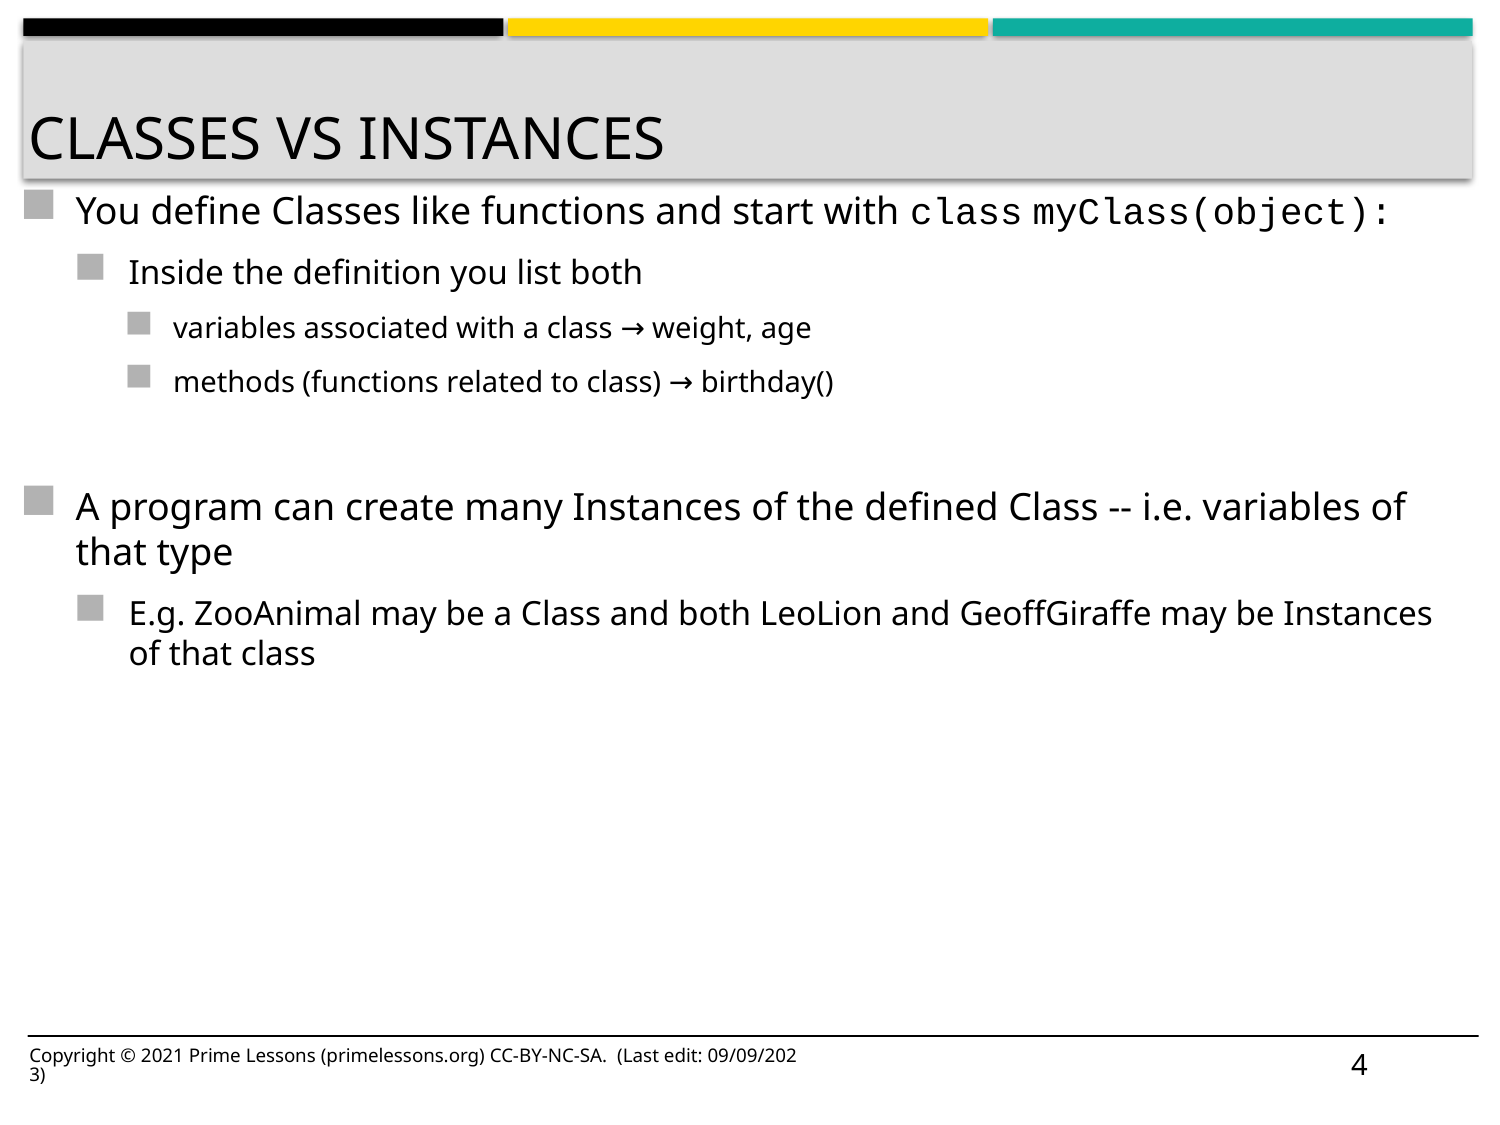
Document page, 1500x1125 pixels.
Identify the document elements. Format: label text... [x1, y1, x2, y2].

slide_number 4 [1351, 1036, 1478, 1097]
title Classes vs Instances [28, 48, 1464, 172]
footer Copyright © 2021 Prime Lessons (primelessons.org) CC-BY-NC-SA. (Last edit: 09/09/2023) [14, 1036, 814, 1097]
list You define Classes like functions and start with class myClass(object): Inside the definition you list both variables associated with a class → weight, age methods (functions related to class) → birthday() A program can create many Instances of the defined Class -- i.e. variables of that type E.g. ZooAnimal may be a Class and both LeoLion and GeoffGiraffe may be Instances of that class [25, 187, 1475, 1021]
